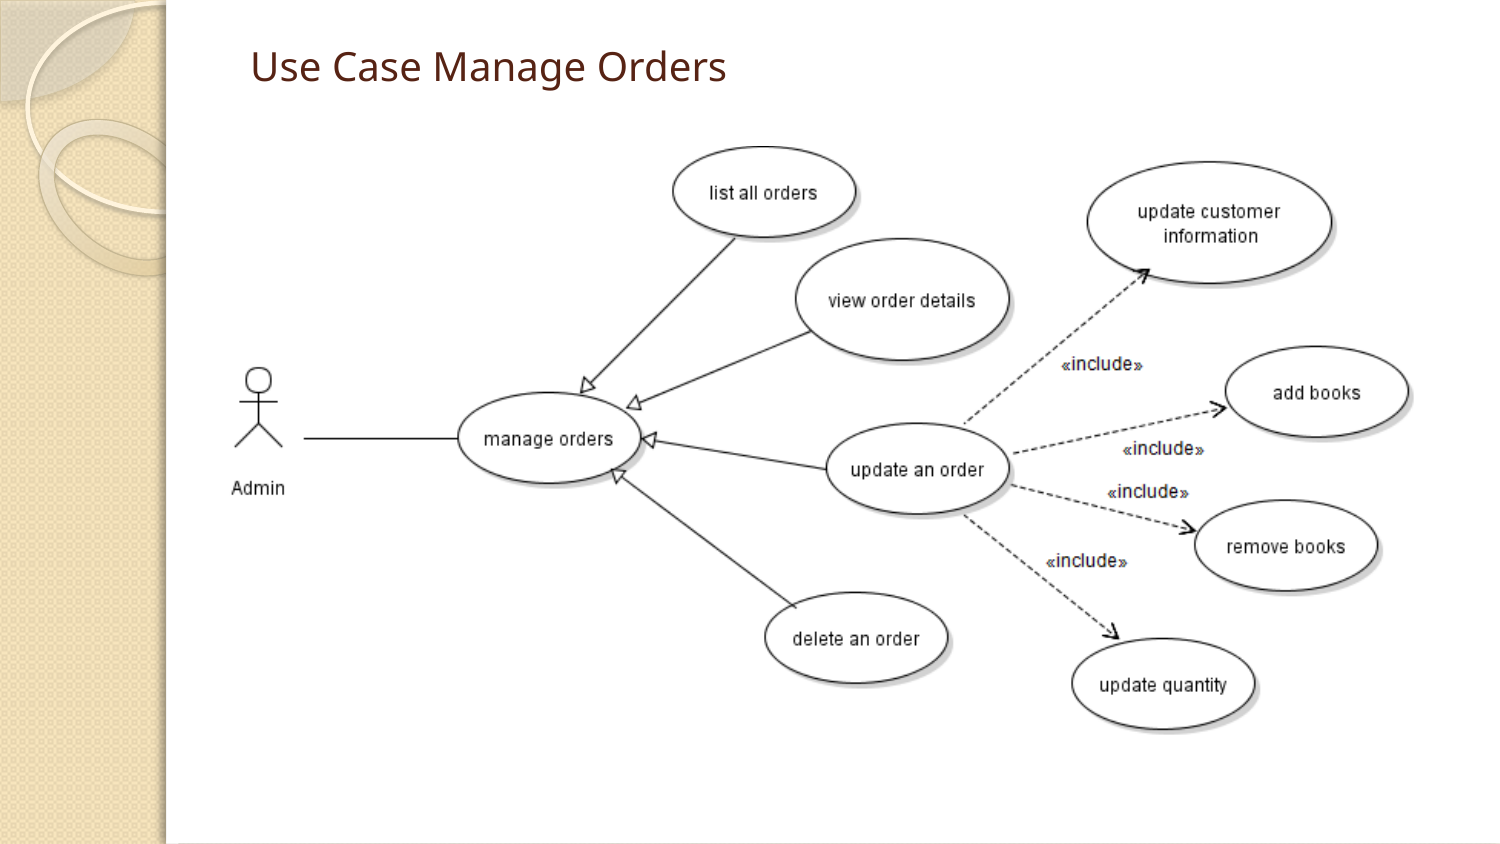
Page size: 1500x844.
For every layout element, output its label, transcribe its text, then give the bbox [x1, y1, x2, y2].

title Use Case Manage Orders [235, 33, 1466, 97]
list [212, 146, 1417, 738]
